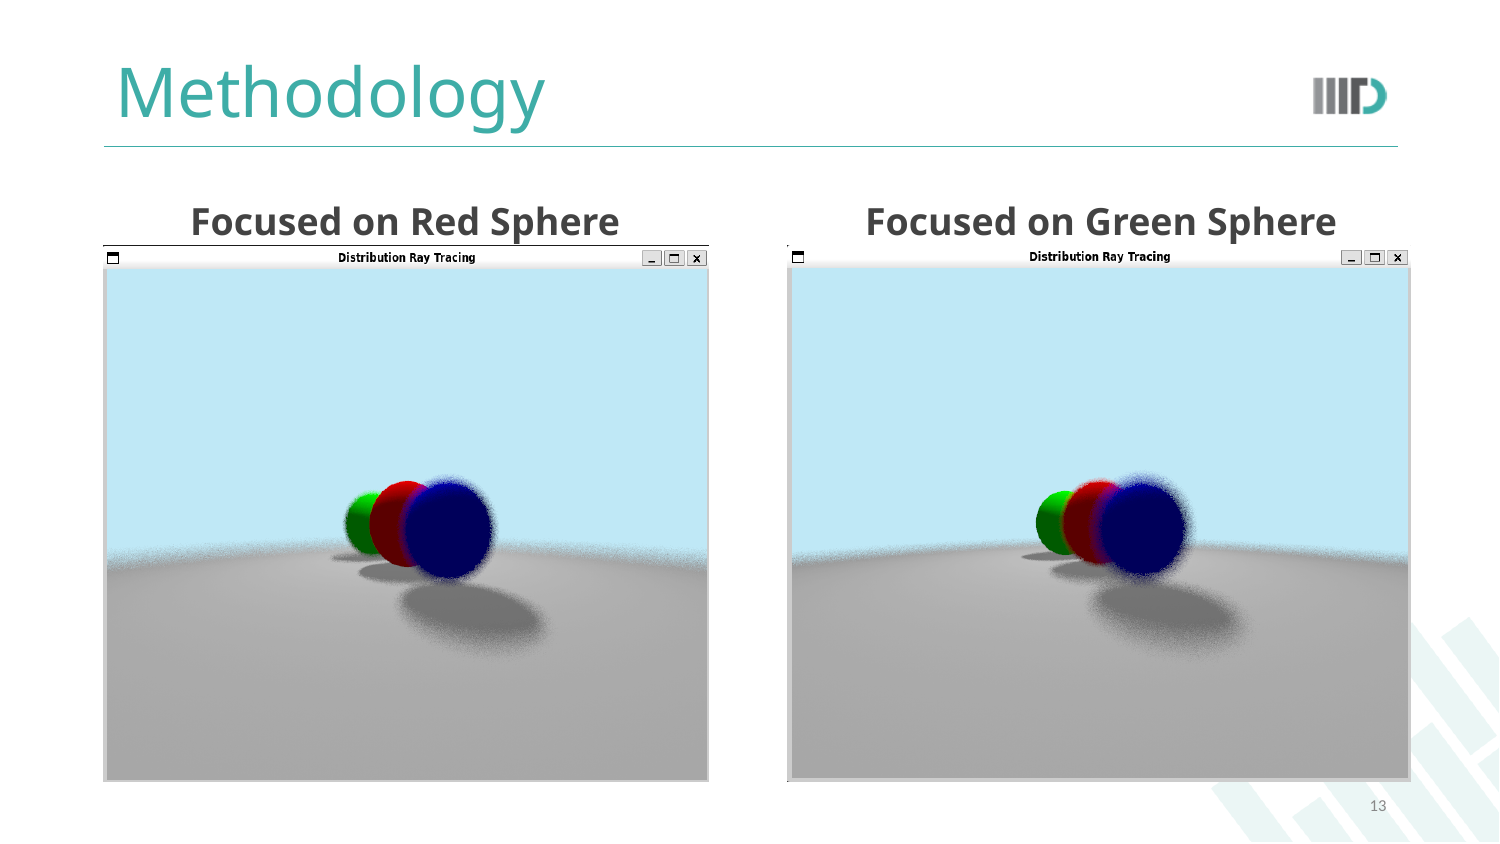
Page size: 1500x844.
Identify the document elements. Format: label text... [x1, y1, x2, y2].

title Methodology [103, 45, 1267, 147]
picture [103, 245, 709, 783]
slide_number 13 [1060, 790, 1398, 827]
picture [787, 245, 1500, 844]
picture [1299, 68, 1398, 124]
list Focused on Red Sphere Focused on Green Sphere [103, 169, 1411, 761]
